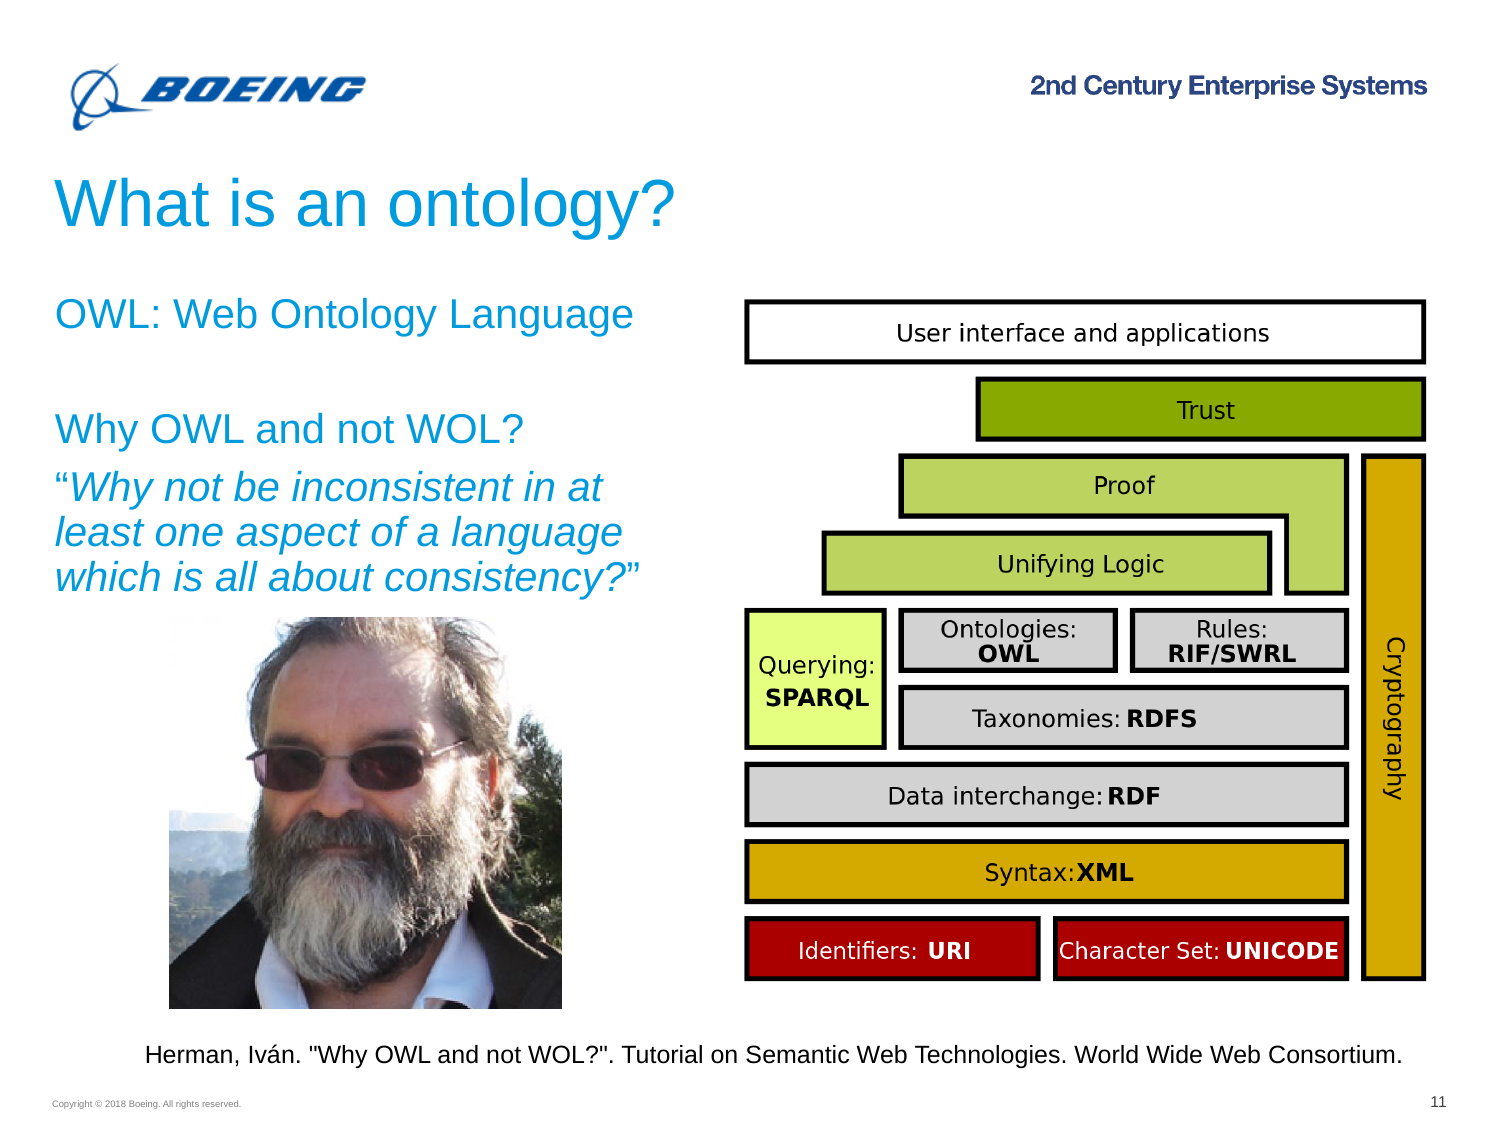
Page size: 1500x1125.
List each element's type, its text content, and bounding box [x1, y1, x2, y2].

slide_number 11 [1155, 1071, 1449, 1113]
picture [738, 293, 1432, 988]
text_box Herman, Iván. "Why OWL and not WOL?". Tutorial on Semantic Web Technologies. World Wide Web Consortium. [129, 1031, 1421, 1077]
title What is an ontology? [39, 141, 1438, 269]
picture [169, 617, 562, 1009]
picture [998, 34, 1445, 138]
list OWL: Web Ontology Language Why OWL and not WOL? “Why not be inconsistent in at least one aspect of a language which is all about consistency?” [39, 285, 691, 1055]
